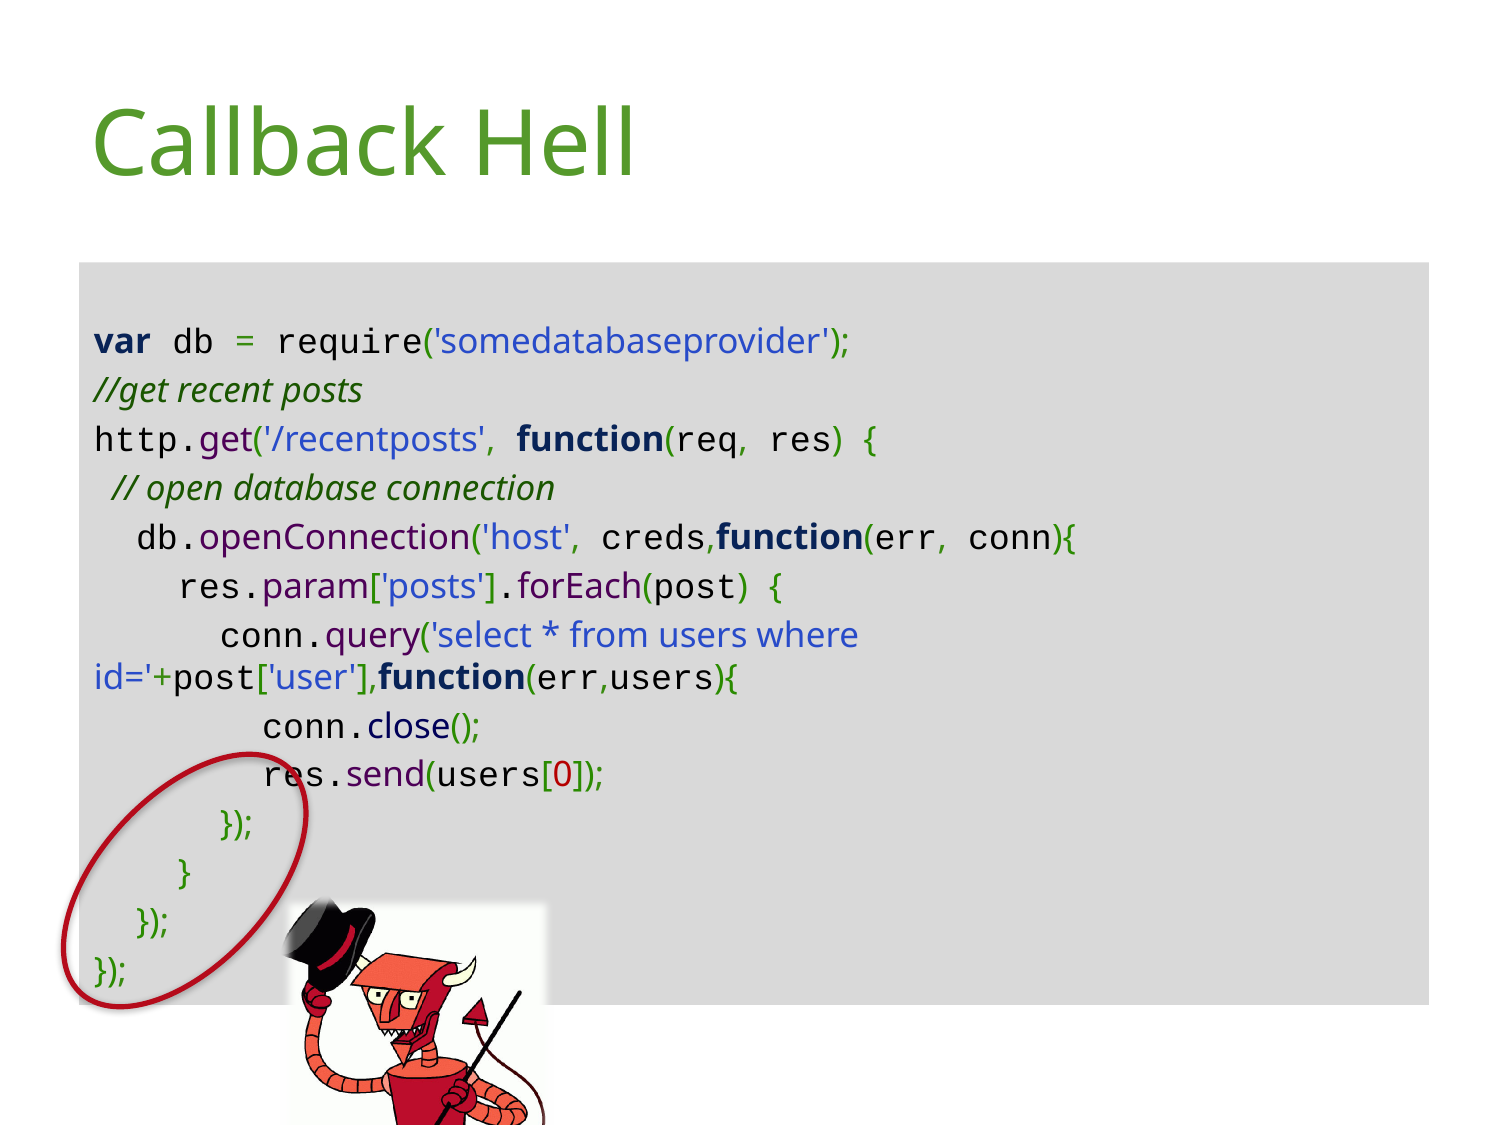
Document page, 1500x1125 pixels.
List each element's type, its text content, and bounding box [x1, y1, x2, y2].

picture [280, 895, 556, 1125]
list var db = require('somedatabaseprovider'); //get recent posts http.get('/recentposts', function(req, res) { // open database connection db.openConnection('host', creds,function(err, conn){ res.param['posts'].forEach(post) { conn.query('select * from users where id='+post['user'],function(err,users){ conn.close(); res.send(users[0]); }); } }); }); [79, 262, 1429, 1005]
text_box [62, 753, 307, 1008]
title Callback Hell [75, 45, 1425, 233]
